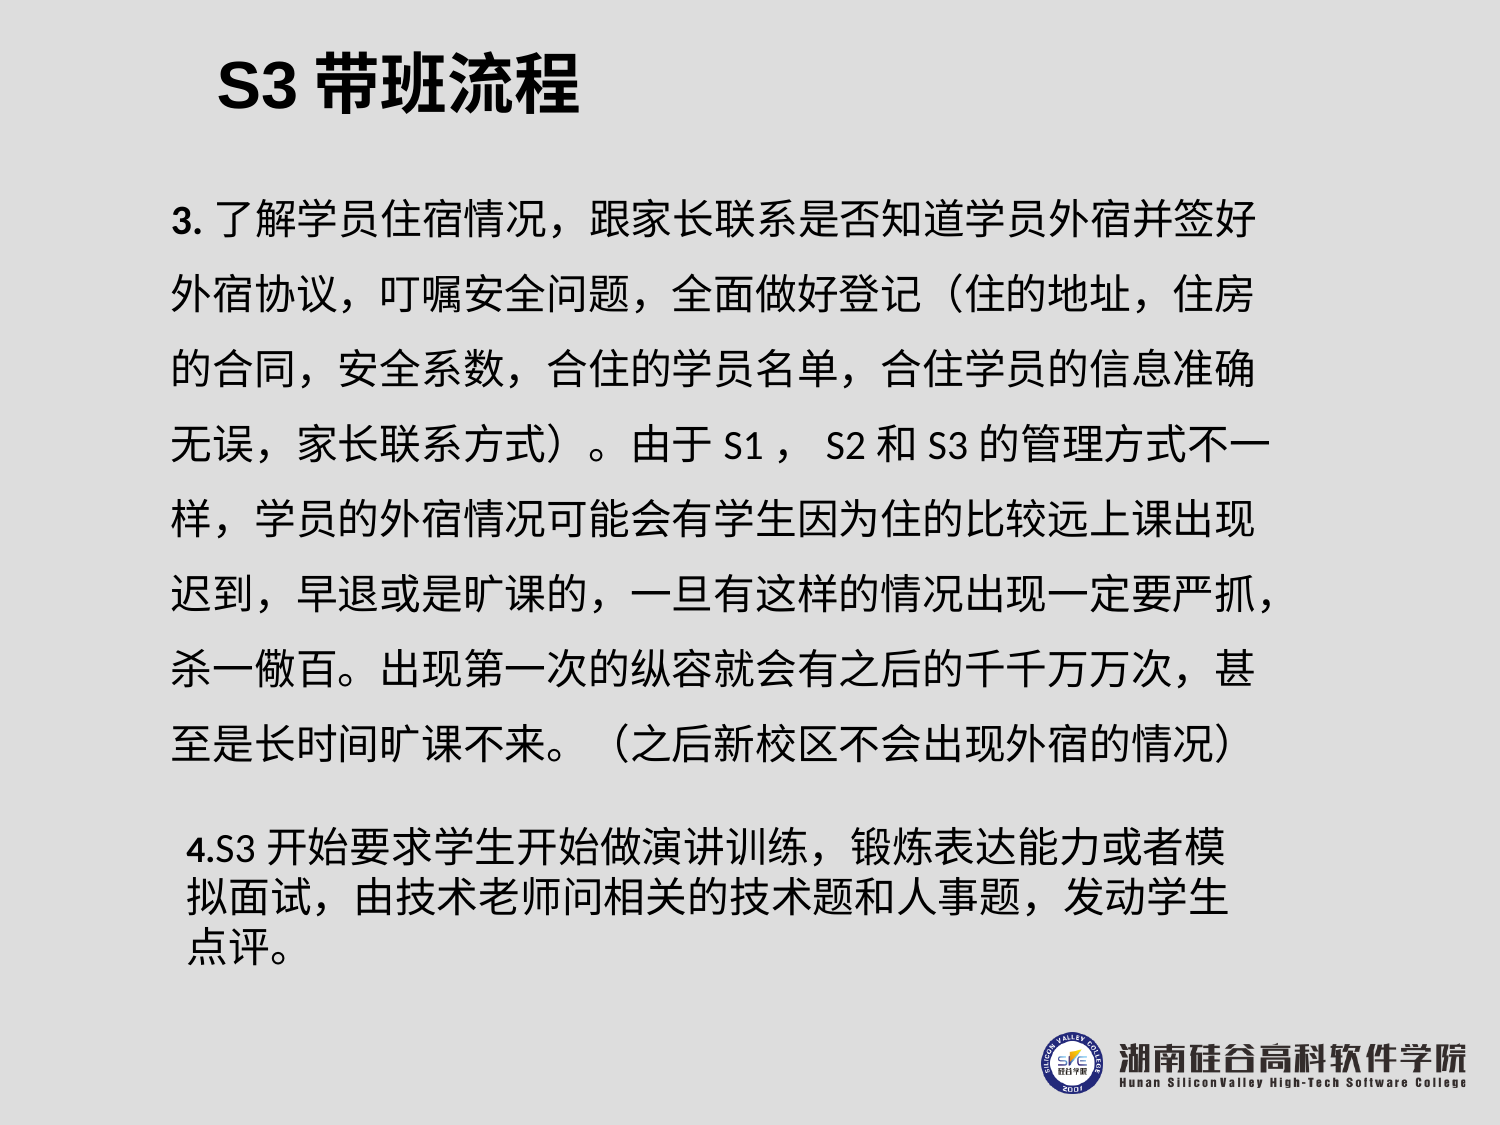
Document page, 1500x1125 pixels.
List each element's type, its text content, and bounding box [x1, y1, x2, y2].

text_box 3.了解学员住宿情况，跟家长联系是否知道学员外宿并签好外宿协议，叮嘱安全问题，全面做好登记（住的地址，住房的合同，安全系数，合住的学员名单，合住学员的信息准确无误，家长联系方式）。由于S1，S2和S3的管理方式不一样，学员的外宿情况可能会有学生因为住的比较远上课出现迟到，早退或是旷课的，一旦有这样的情况出现一定要严抓，杀一儆百。出现第一次的纵容就会有之后的千千万万次，甚至是长时间旷课不来。（之后新校区不会出现外宿的情况） [156, 160, 1291, 784]
text_box 4.S3开始要求学生开始做演讲训练，锻炼表达能力或者模拟面试，由技术老师问相关的技术题和人事题，发动学生点评。 [171, 813, 1275, 978]
picture [1041, 1032, 1103, 1094]
text_box S3带班流程 [171, 34, 1275, 129]
picture [1119, 1039, 1466, 1088]
